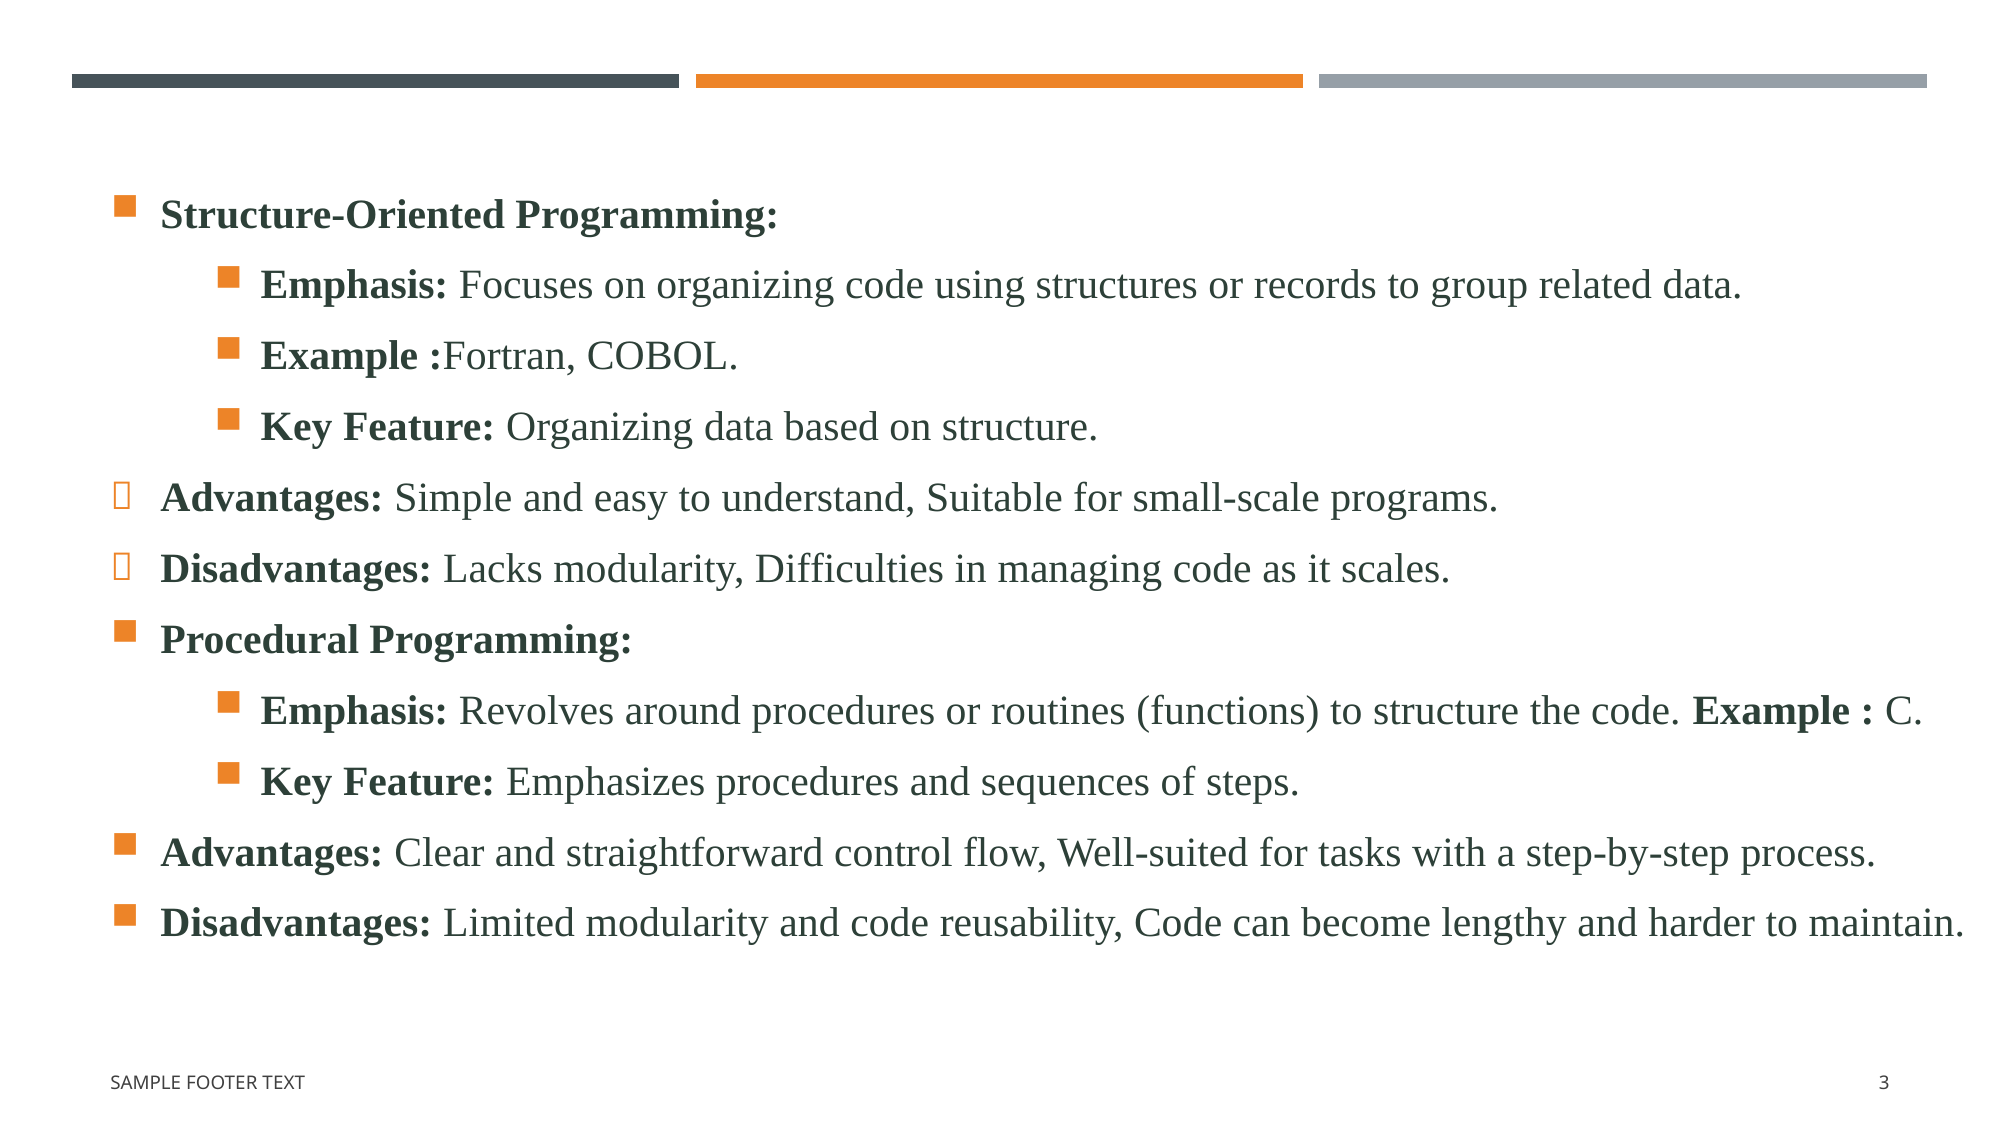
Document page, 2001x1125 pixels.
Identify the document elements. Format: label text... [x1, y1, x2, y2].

slide_number 3 [1732, 1053, 1905, 1114]
list Structure-Oriented Programming: Emphasis: Focuses on organizing code using structures or records to group related data. Example :Fortran, COBOL. Key Feature: Organizing data based on structure. Advantages: Simple and easy to understand, Suitable for small-scale programs. Disadvantages: Lacks modularity, Difficulties in managing code as it scales. Procedural Programming: Emphasis: Revolves around procedures or routines (functions) to structure the code. Example : C. Key Feature: Emphasizes procedures and sequences of steps. Advantages: Clear and straightforward control flow, Well-suited for tasks with a step-by-step process. Disadvantages: Limited modularity and code reusability, Code can become lengthy and harder to maintain. [95, 140, 2000, 1125]
footer Sample Footer Text [95, 1053, 1230, 1114]
